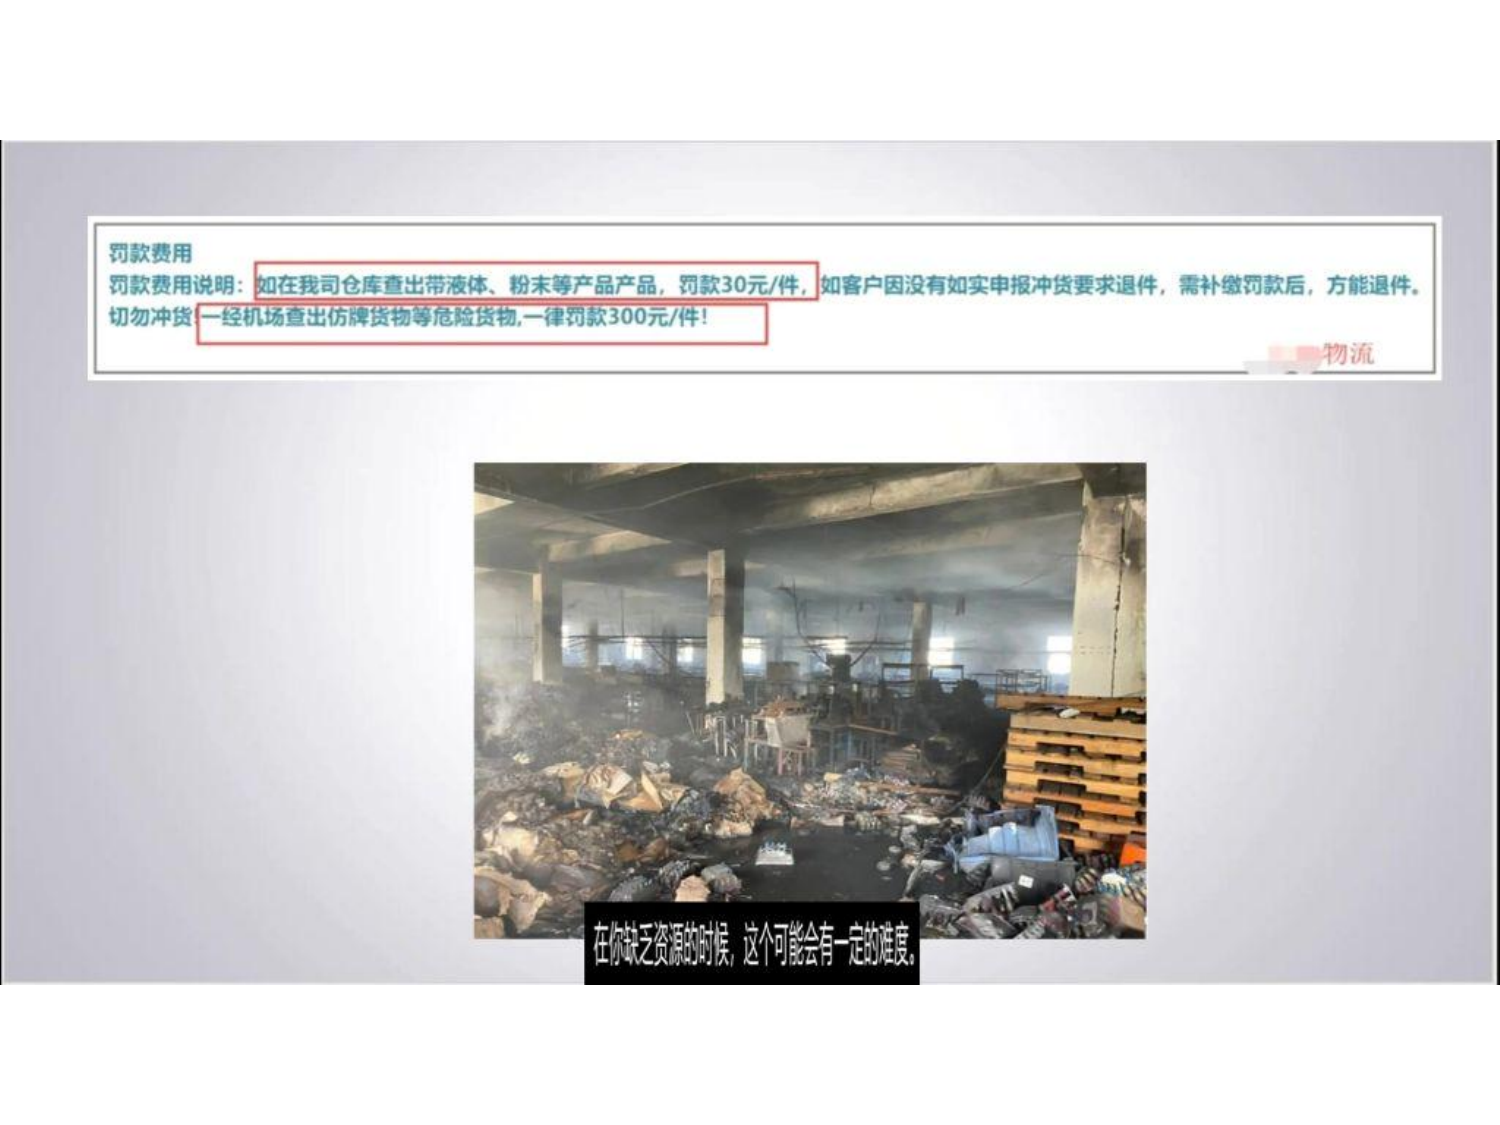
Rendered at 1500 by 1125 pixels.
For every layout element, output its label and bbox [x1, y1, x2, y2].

picture [0, 140, 1500, 985]
